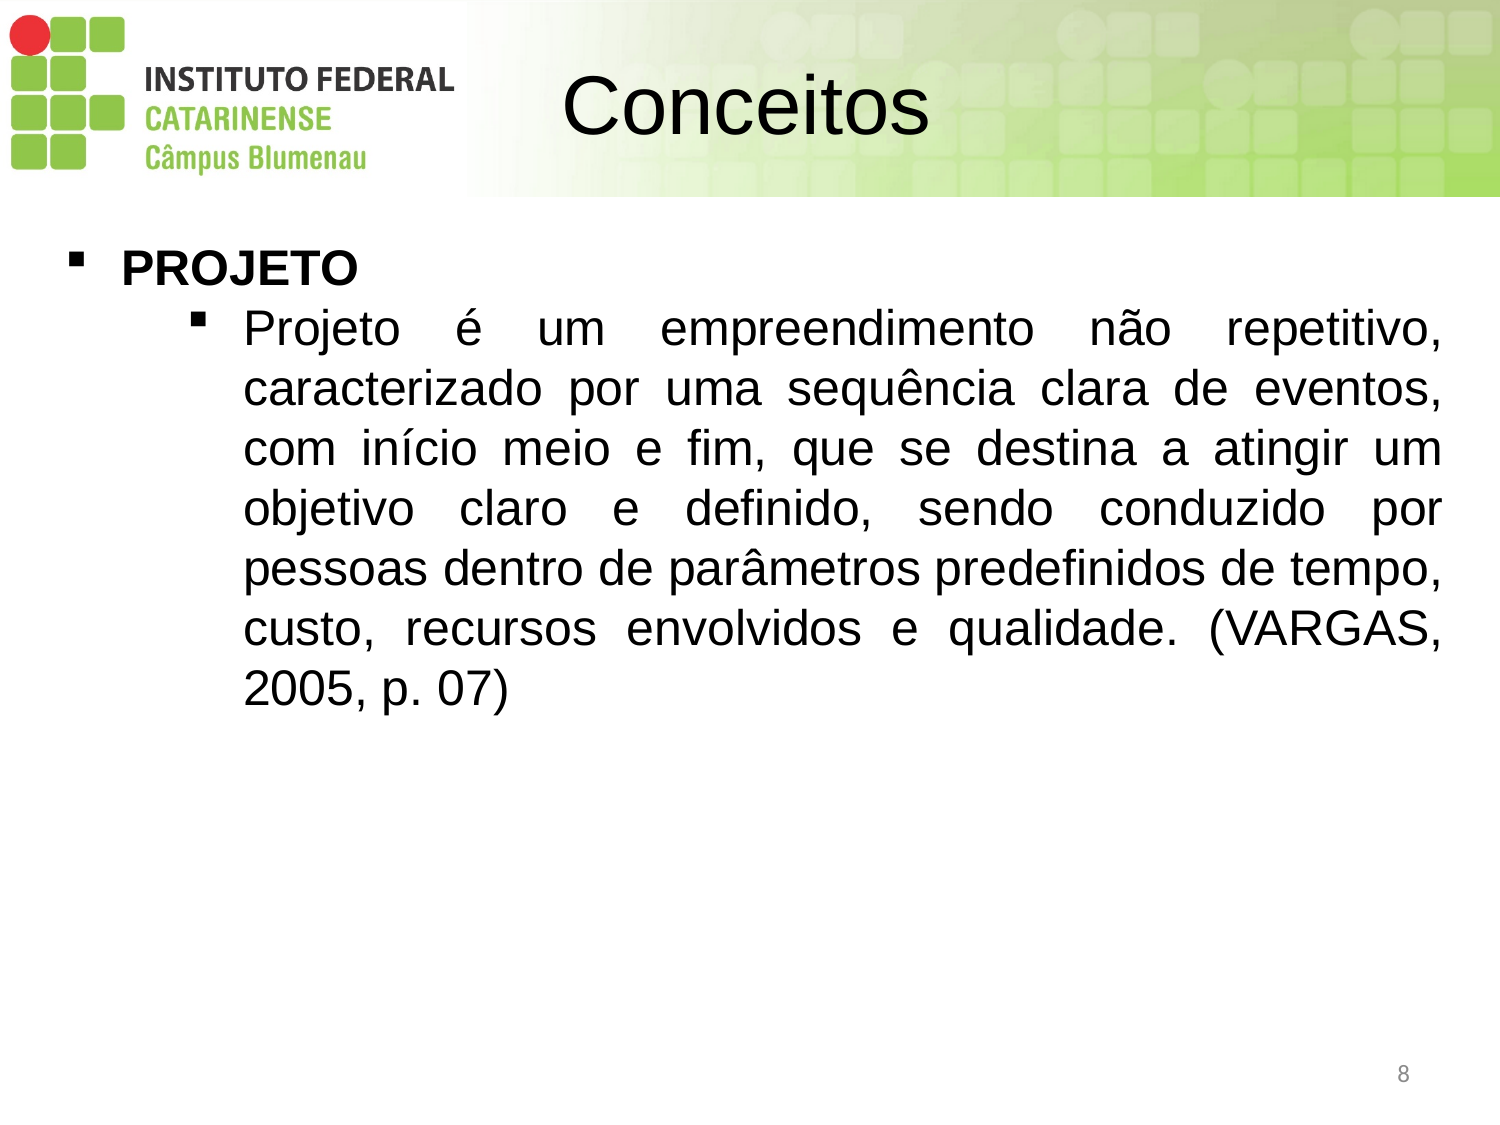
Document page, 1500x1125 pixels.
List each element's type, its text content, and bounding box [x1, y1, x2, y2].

slide_number 8 [1074, 1042, 1425, 1103]
text_box PROJETO Projeto é um empreendimento não repetitivo, caracterizado por uma sequência clara de eventos, com início meio e fim, que se destina a atingir um objetivo claro e definido, sendo conduzido por pessoas dentro de parâmetros predefinidos de tempo, custo, recursos envolvidos e qualidade. (VARGAS, 2005, p. 07) [50, 228, 1459, 1096]
title Conceitos [546, 7, 1459, 195]
picture [0, 0, 1500, 197]
